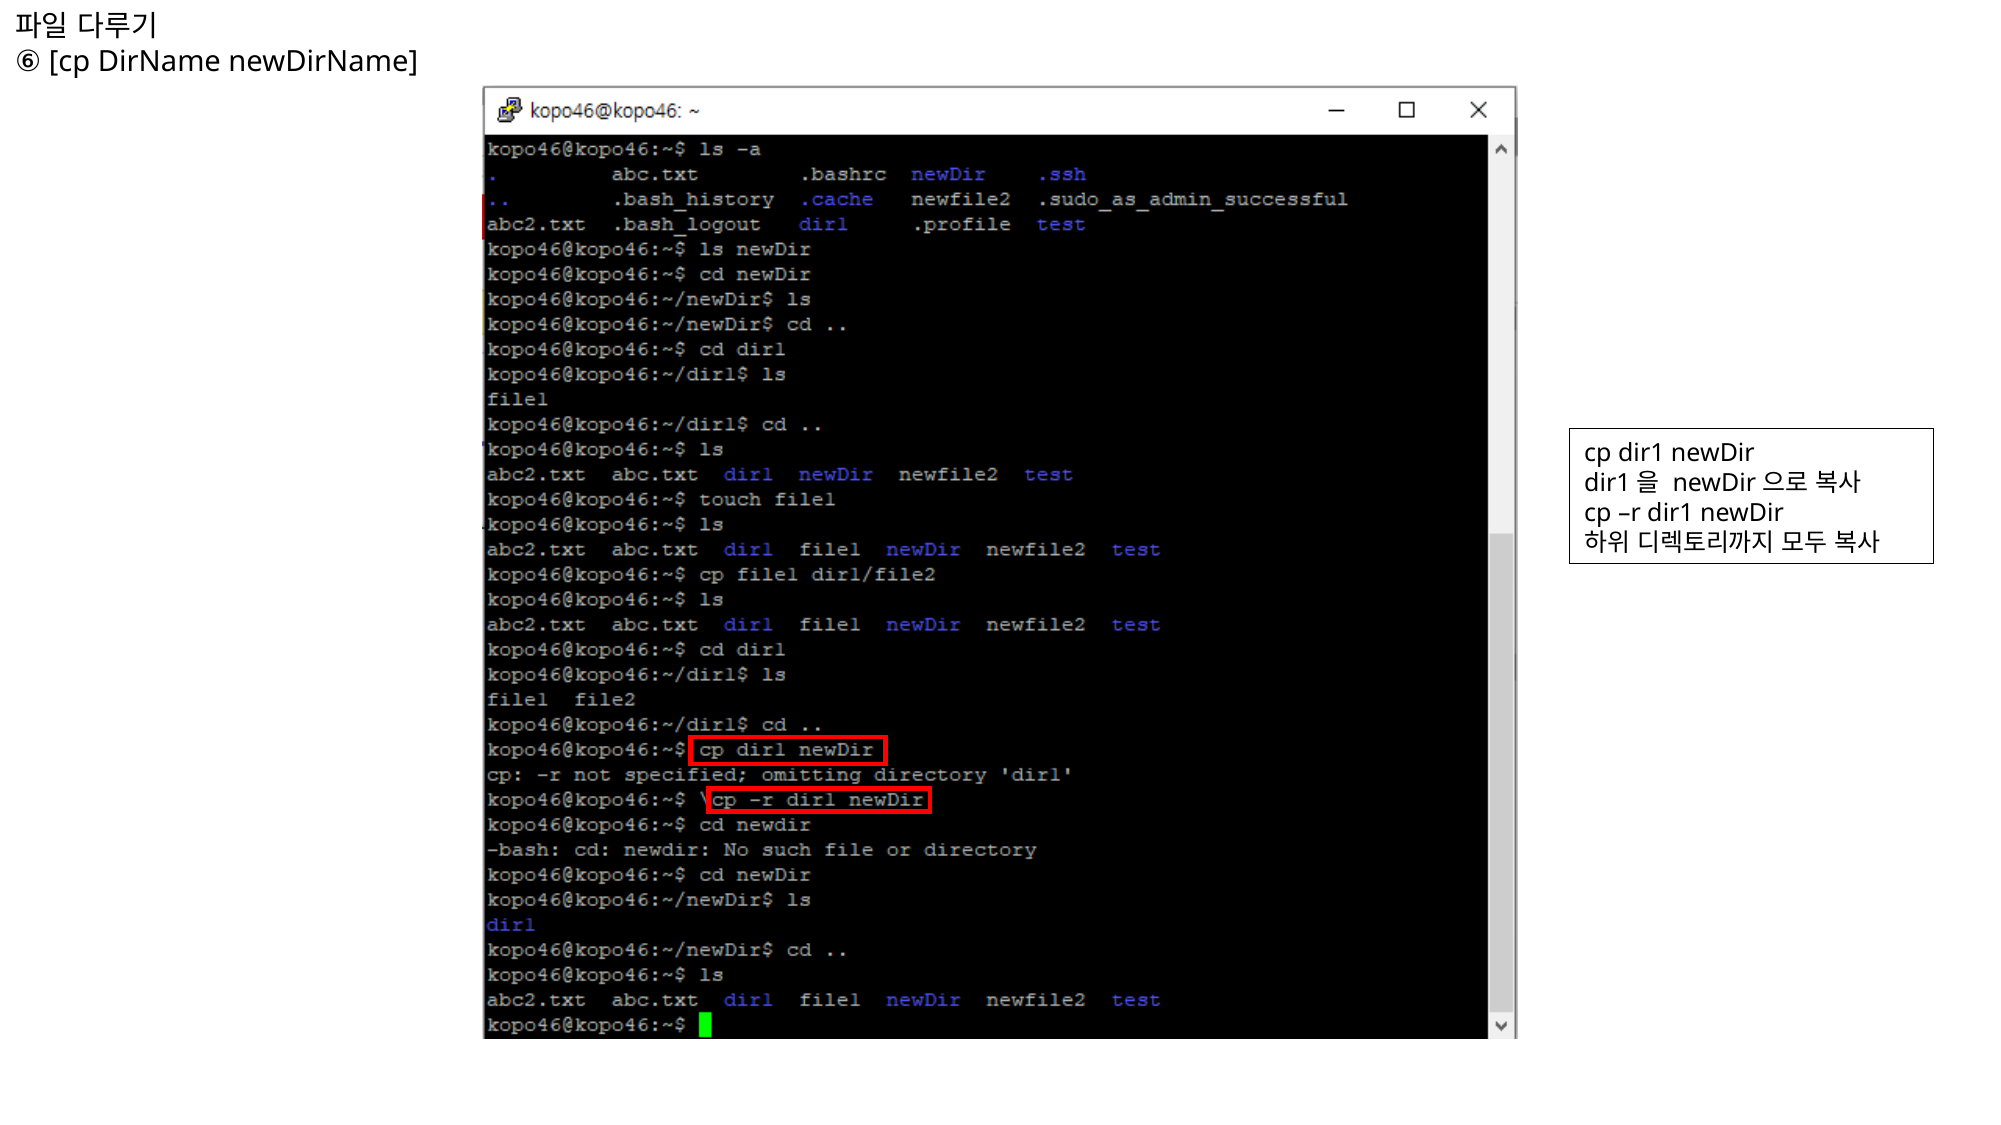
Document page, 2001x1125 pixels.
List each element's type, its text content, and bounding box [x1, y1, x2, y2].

picture [481, 85, 1518, 1039]
text_box cp dir1 newDir dir1을 newDir으로 복사 cp –r dir1 newDir 하위 디렉토리까지 모두 복사 [1569, 428, 1934, 564]
text_box 파일 다루기 ⑥ [cp DirName newDirName] [0, 0, 1000, 85]
